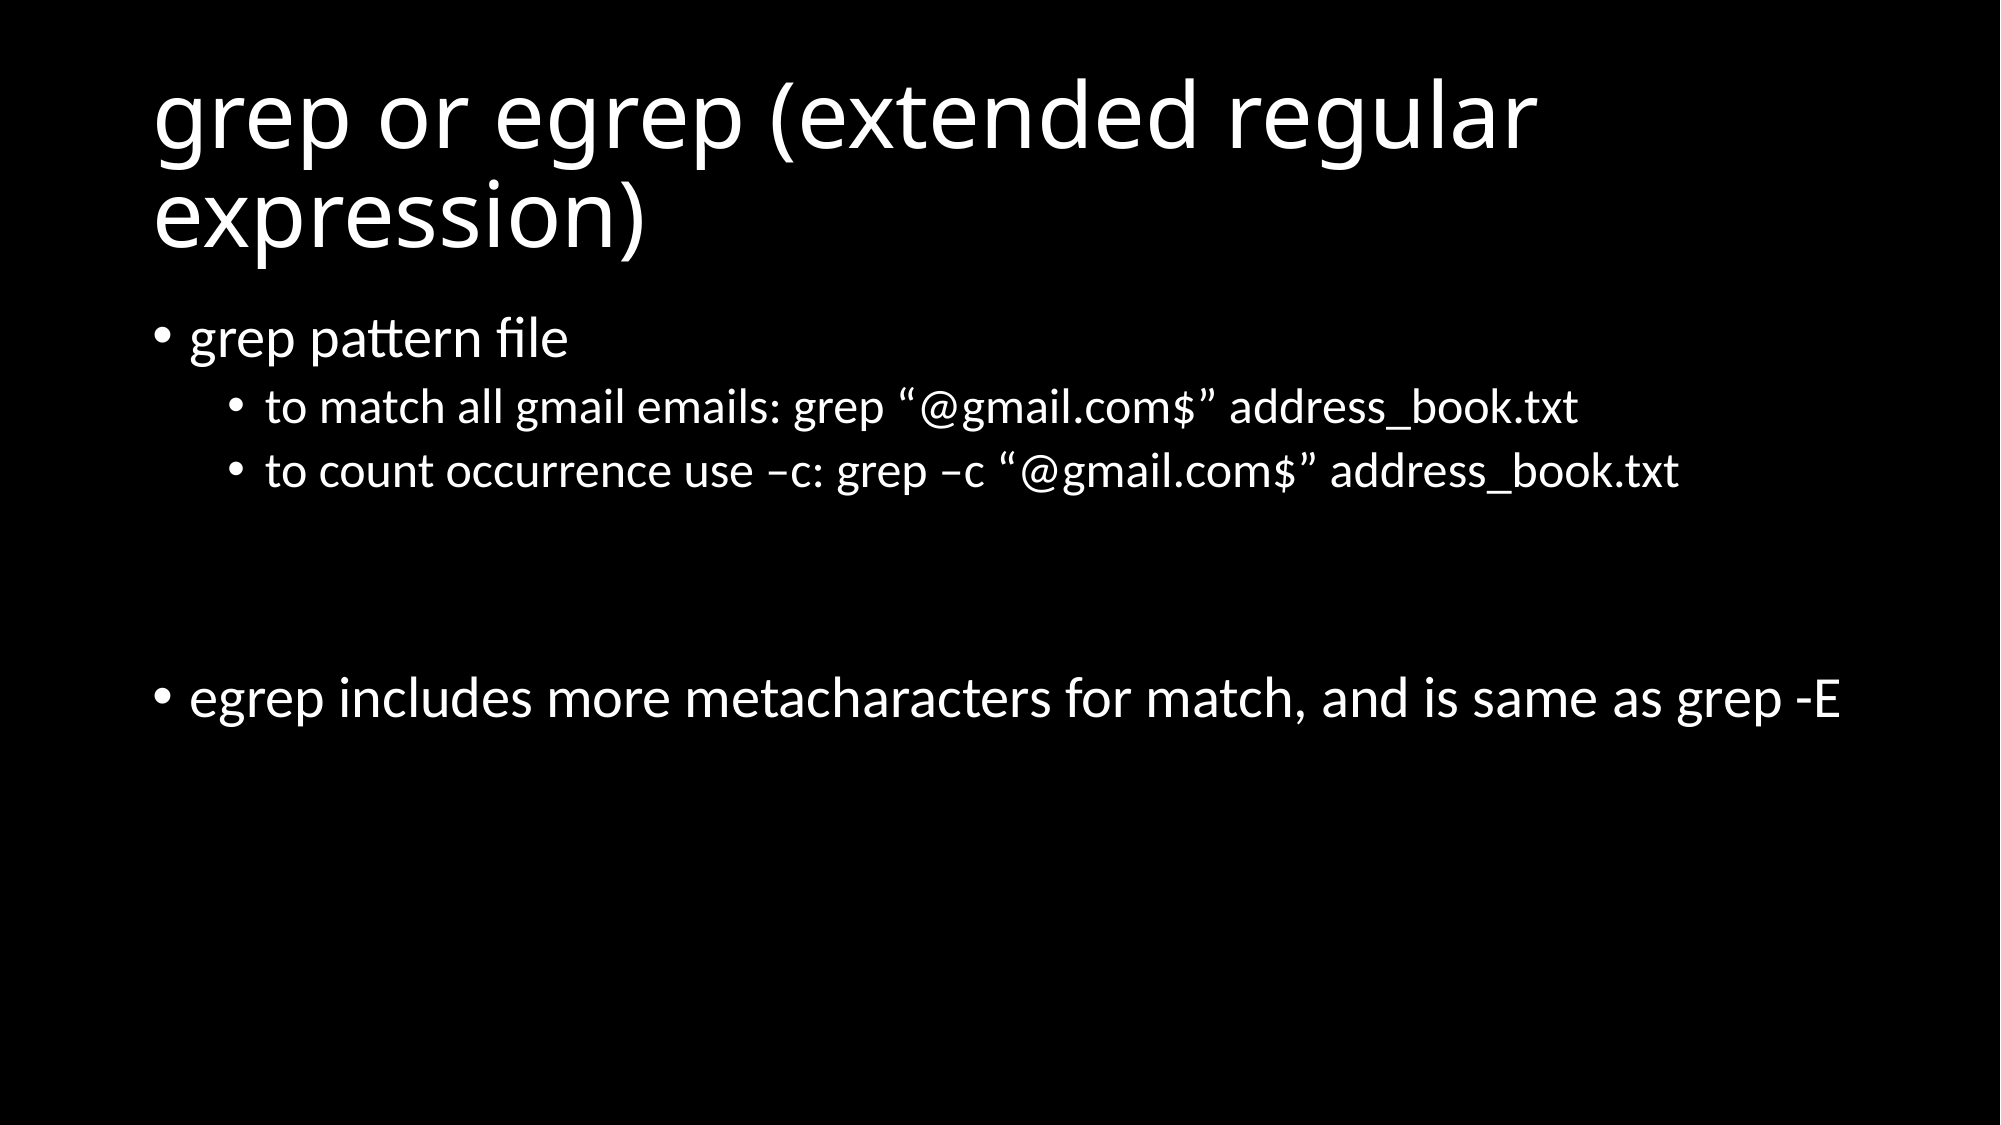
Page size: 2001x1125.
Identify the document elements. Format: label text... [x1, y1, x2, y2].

list grep pattern file to match all gmail emails: grep “@gmail.com$” address_book.txt to count occurrence use –c: grep –c “@gmail.com$” address_book.txt egrep includes more metacharacters for match, and is same as grep -E [137, 299, 1863, 1014]
title grep or egrep (extended regular expression) [137, 59, 1863, 278]
